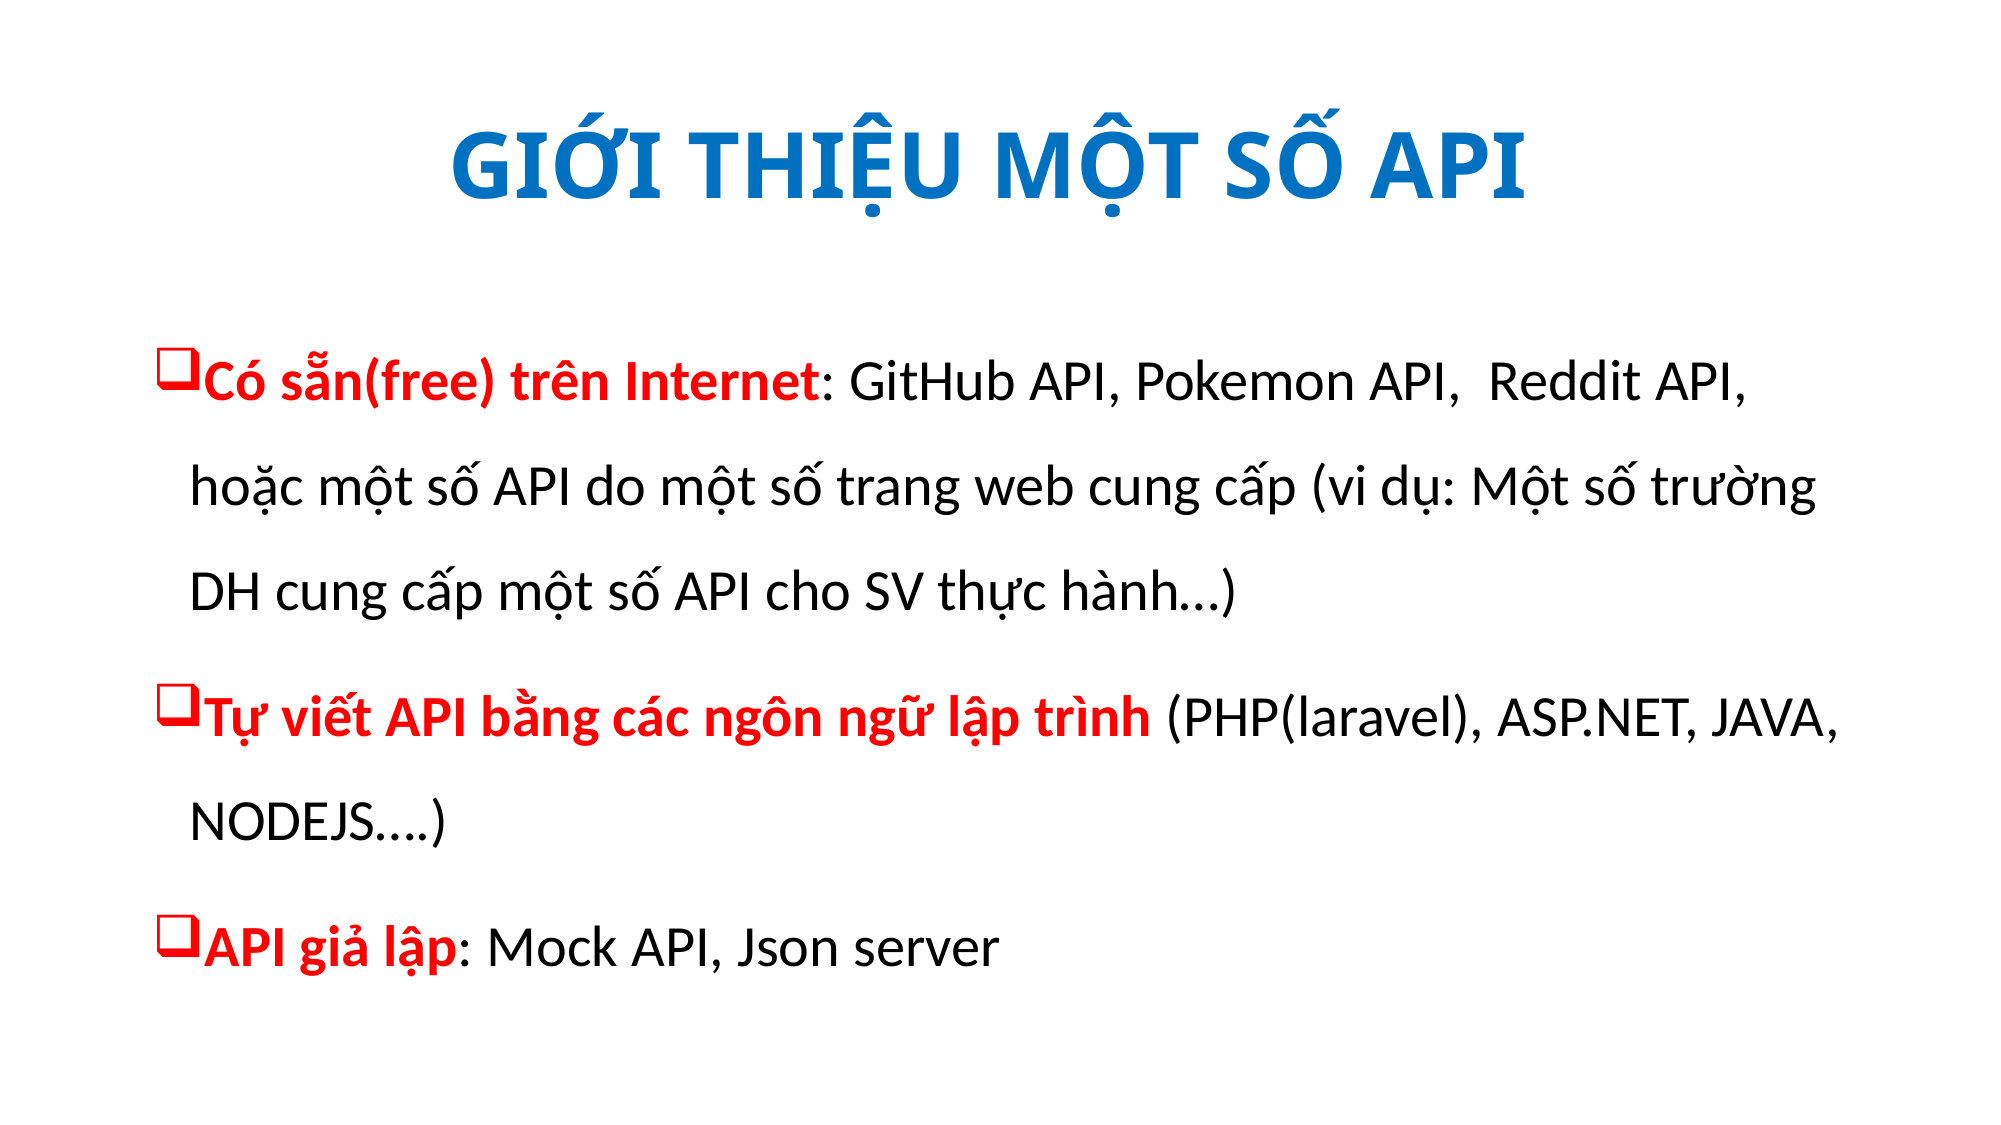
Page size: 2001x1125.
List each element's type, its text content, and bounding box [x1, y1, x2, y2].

title GIỚI THIỆU MỘT SỐ API [137, 59, 1863, 278]
list Có sẵn(free) trên Internet: GitHub API, Pokemon API, Reddit API, hoặc một số API do một số trang web cung cấp (vi dụ: Một số trường DH cung cấp một số API cho SV thực hành…) Tự viết API bằng các ngôn ngữ lập trình (PHP(laravel), ASP.NET, JAVA, NODEJS….) API giả lập: Mock API, Json server [137, 299, 1863, 1014]
